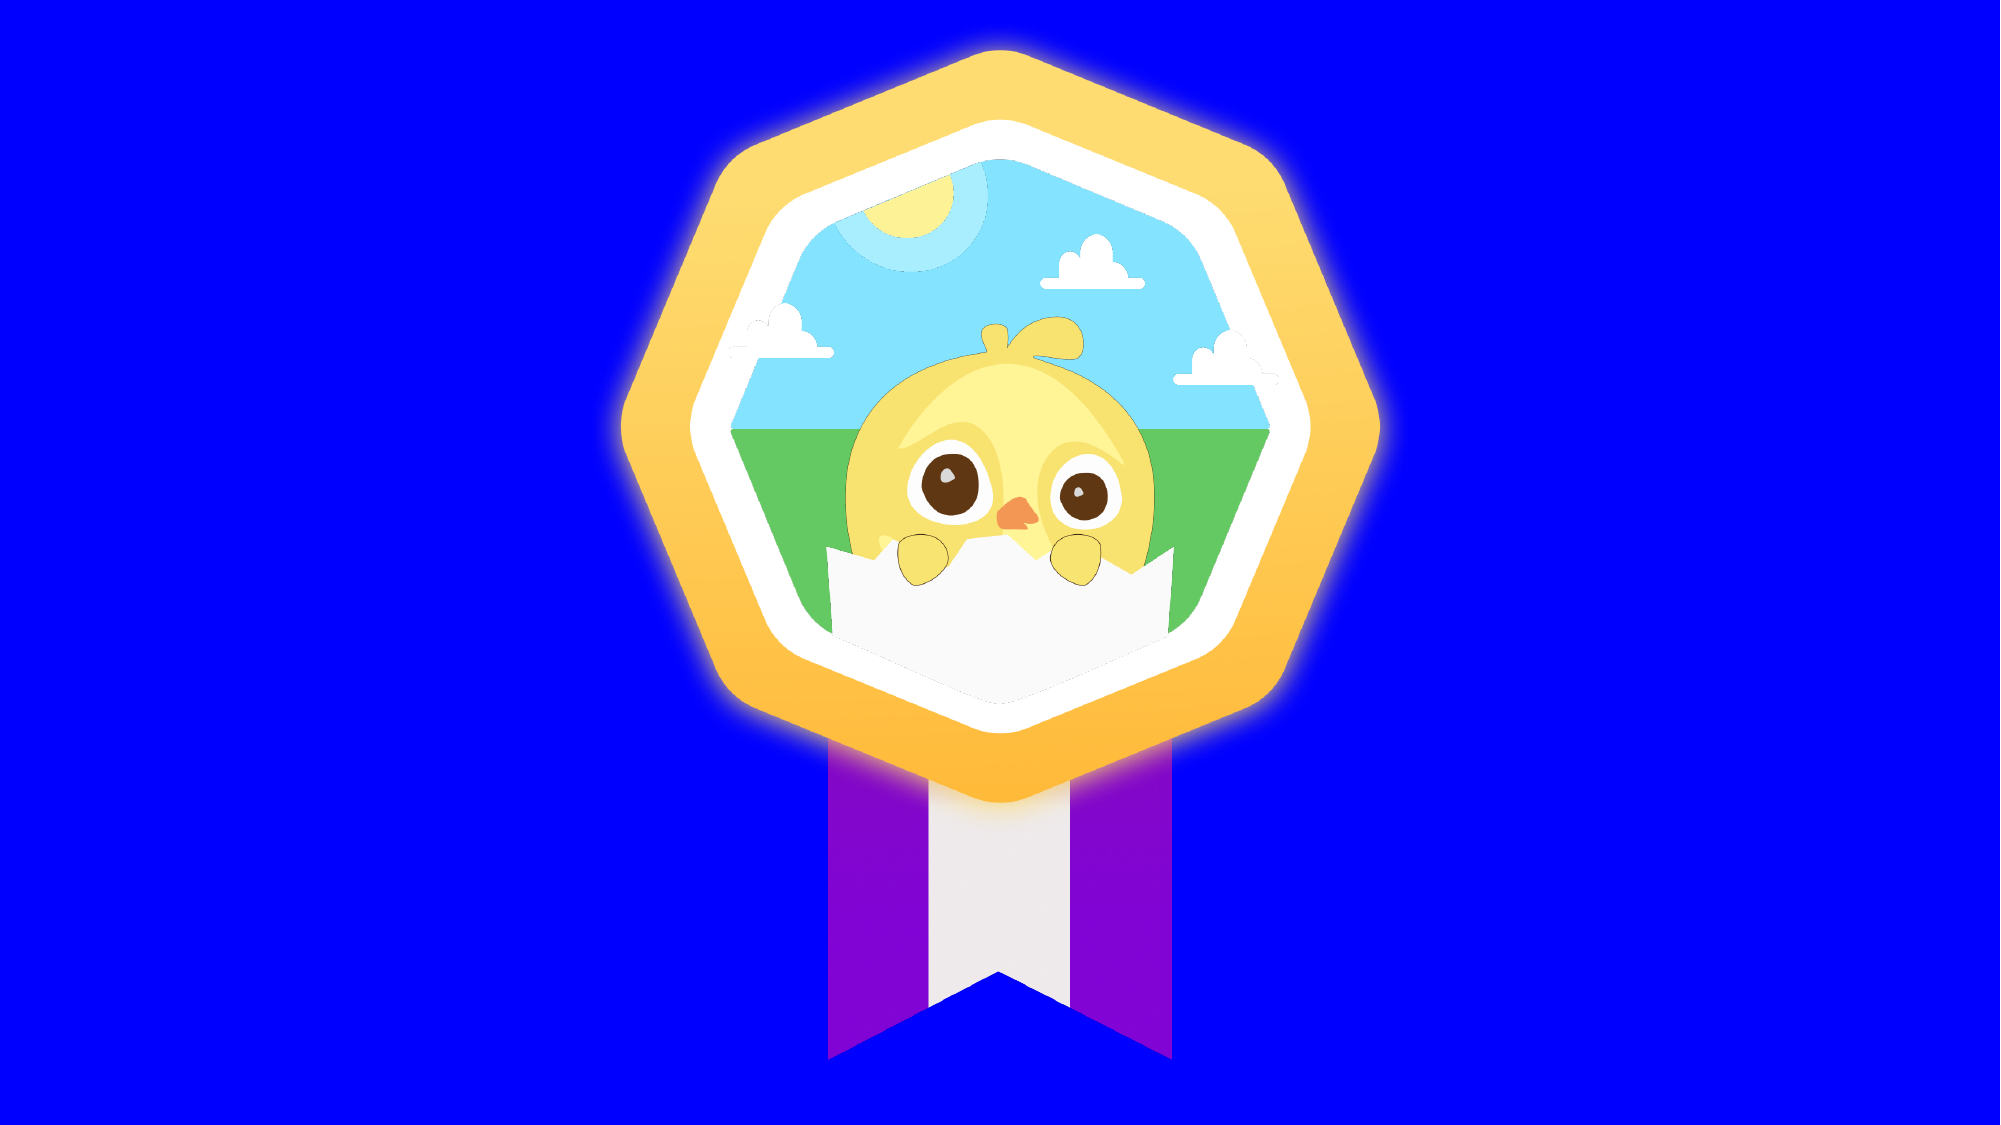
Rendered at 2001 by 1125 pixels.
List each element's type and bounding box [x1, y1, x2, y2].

picture [585, 18, 1414, 1060]
